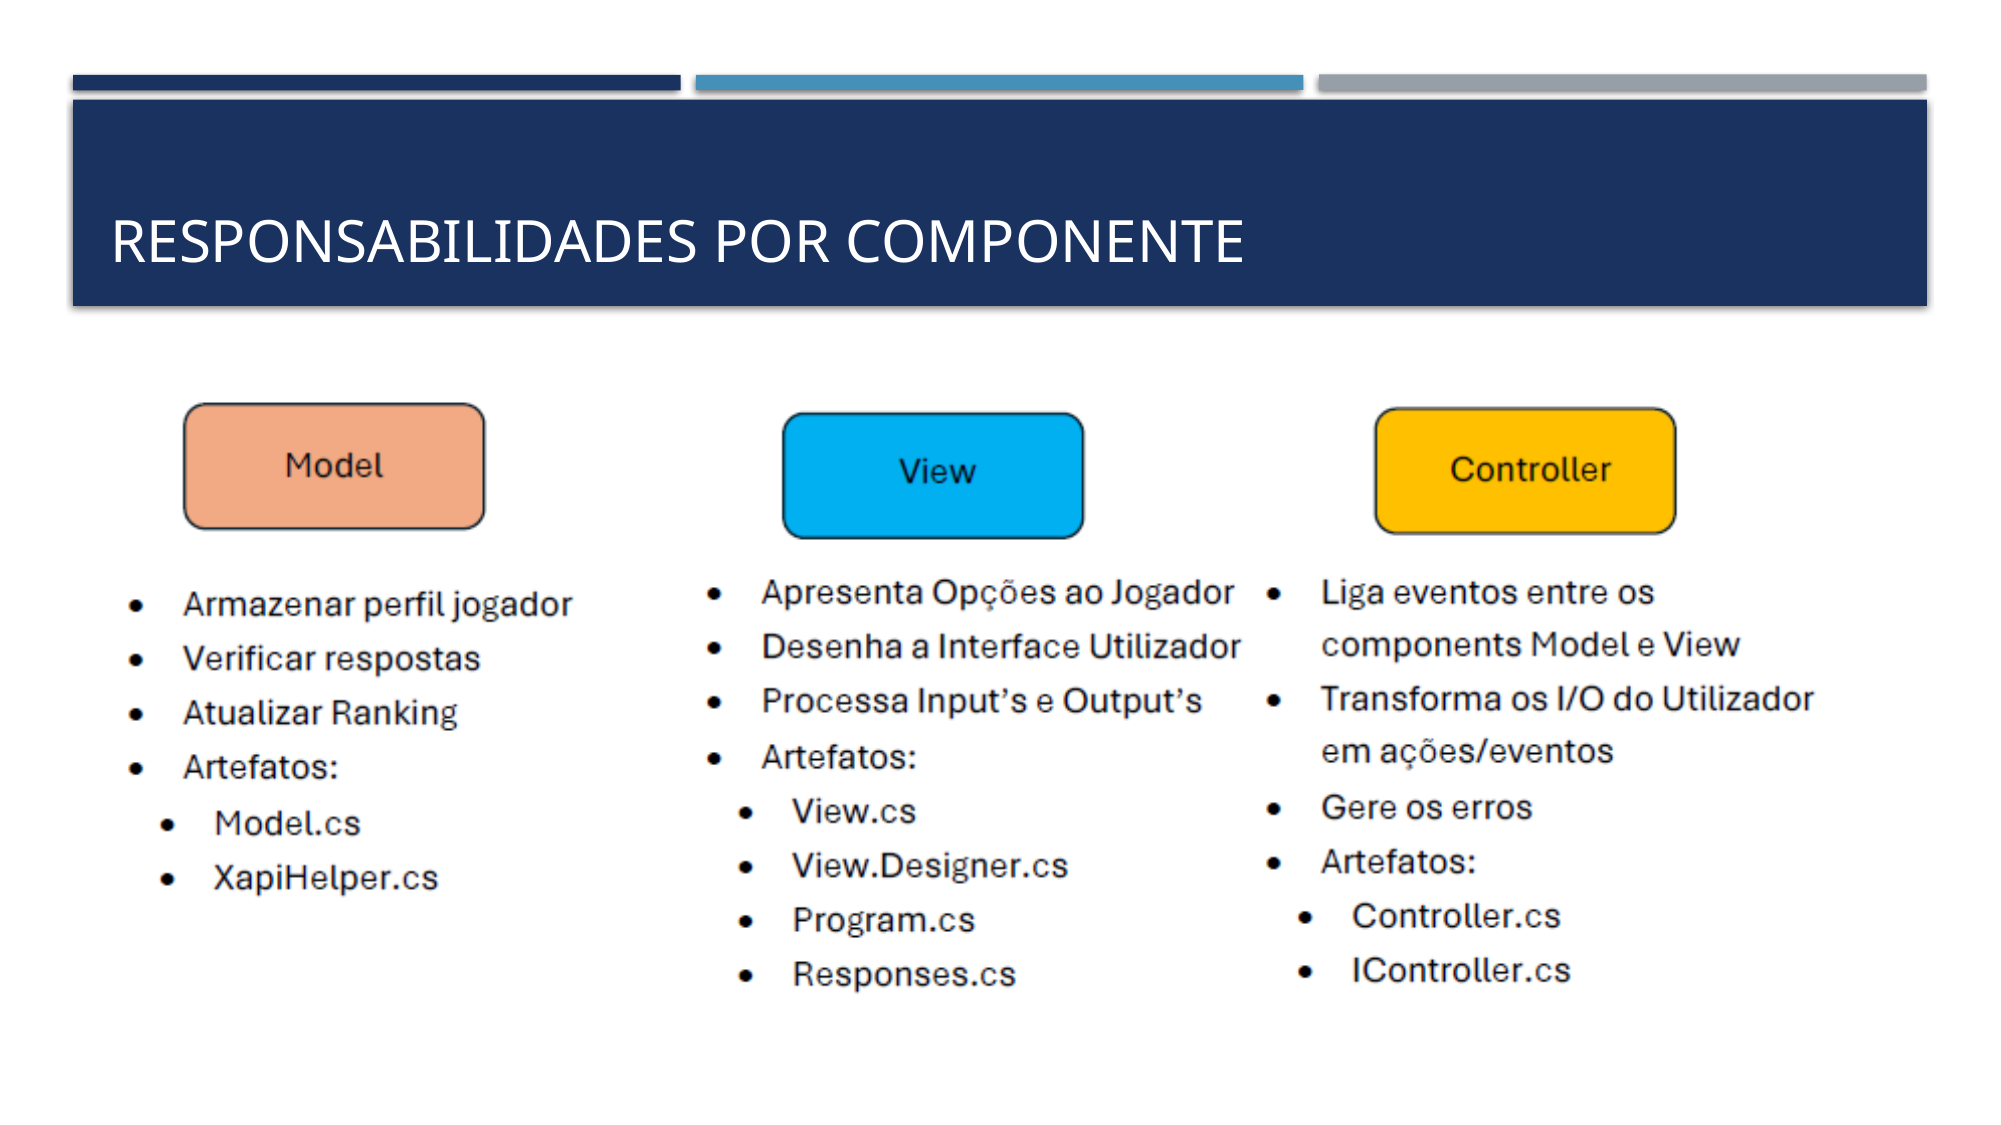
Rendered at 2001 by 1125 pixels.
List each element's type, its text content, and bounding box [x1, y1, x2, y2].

title Responsabilidades por componente [95, 119, 1905, 282]
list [76, 376, 1834, 1124]
